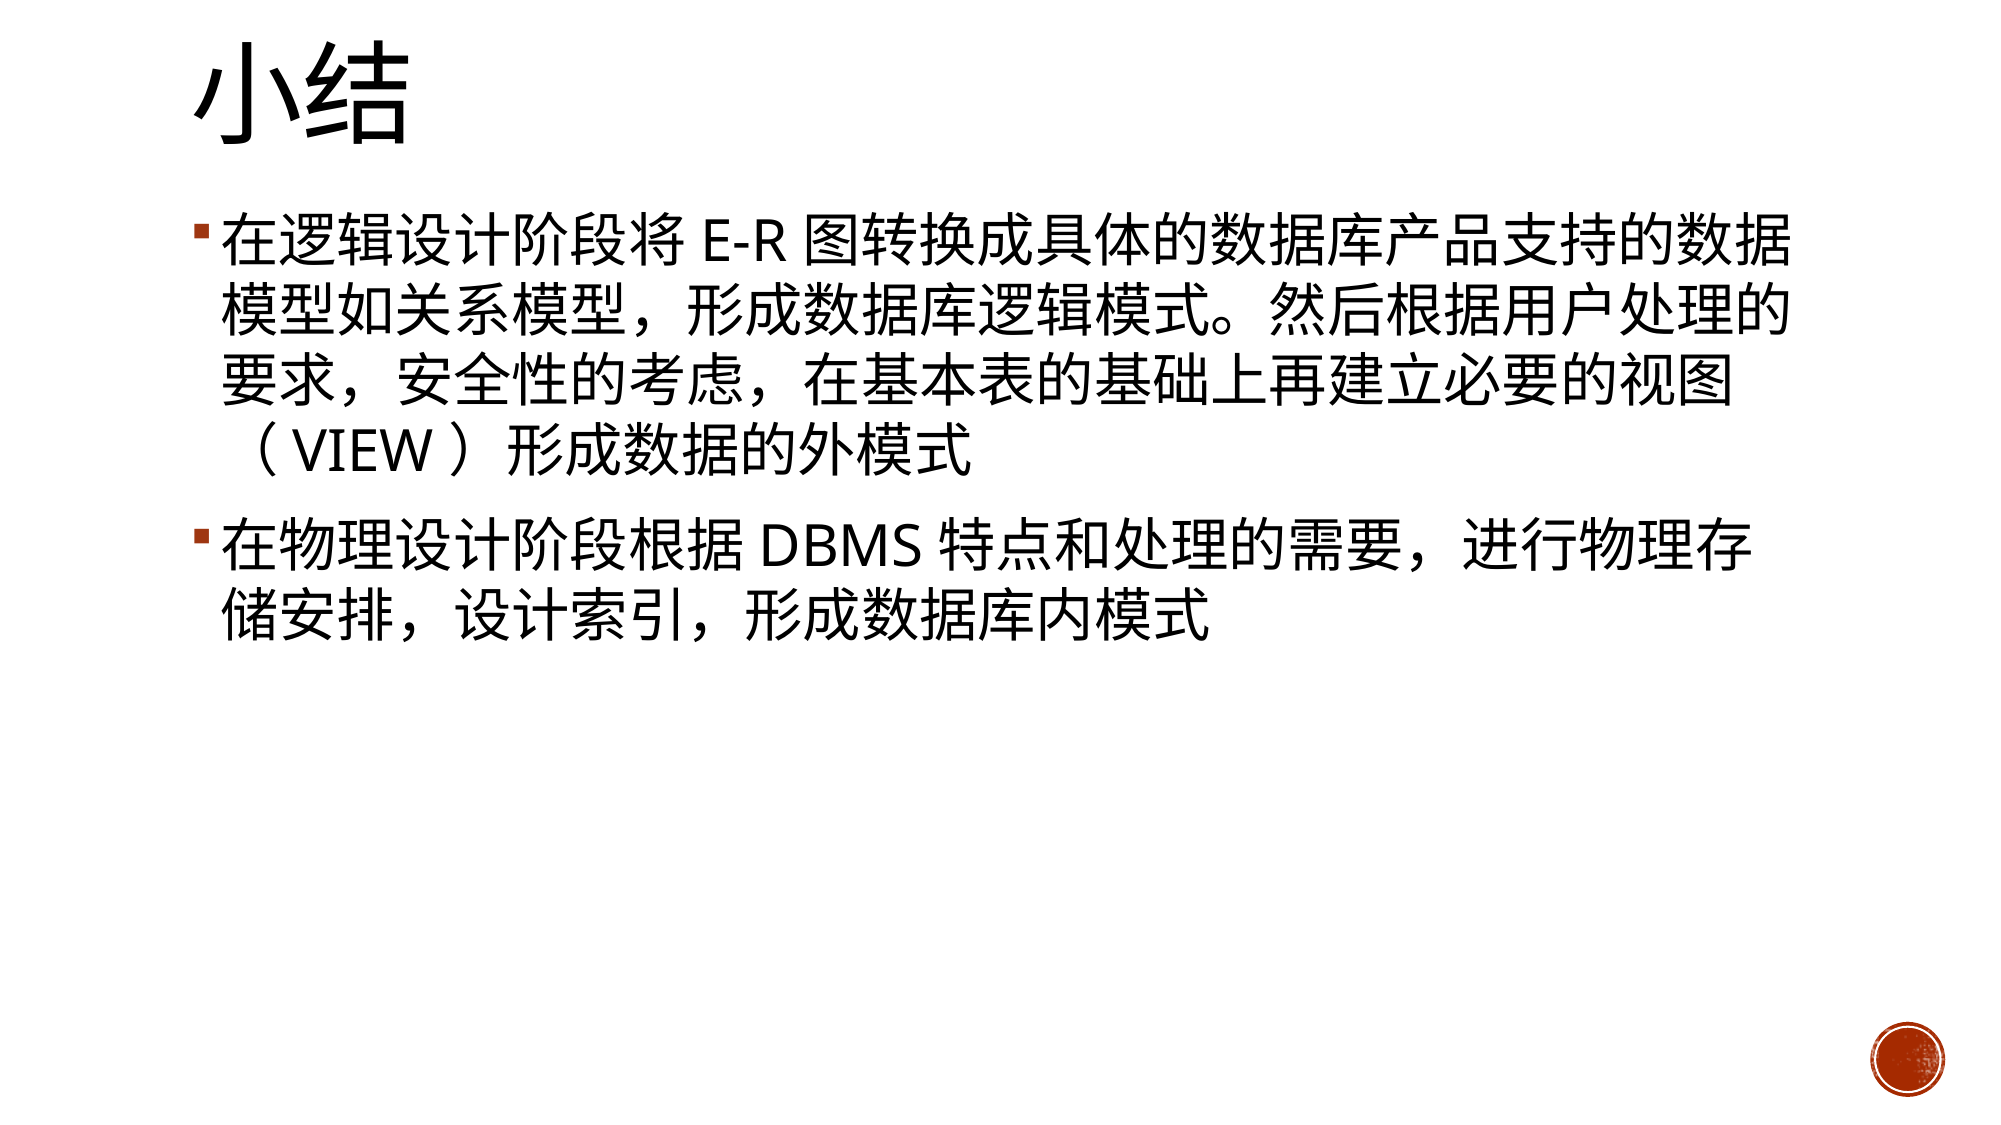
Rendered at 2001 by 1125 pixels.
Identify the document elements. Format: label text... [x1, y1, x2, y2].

list 在逻辑设计阶段将E-R图转换成具体的数据库产品支持的数据模型如关系模型，形成数据库逻辑模式。然后根据用户处理的要求，安全性的考虑，在基本表的基础上再建立必要的视图（VIEW）形成数据的外模式 在物理设计阶段根据DBMS特点和处理的需要，进行物理存储安排，设计索引，形成数据库内模式 [175, 195, 1826, 1013]
title 小结 [175, 12, 1826, 186]
slide_number [1855, 1028, 1961, 1089]
